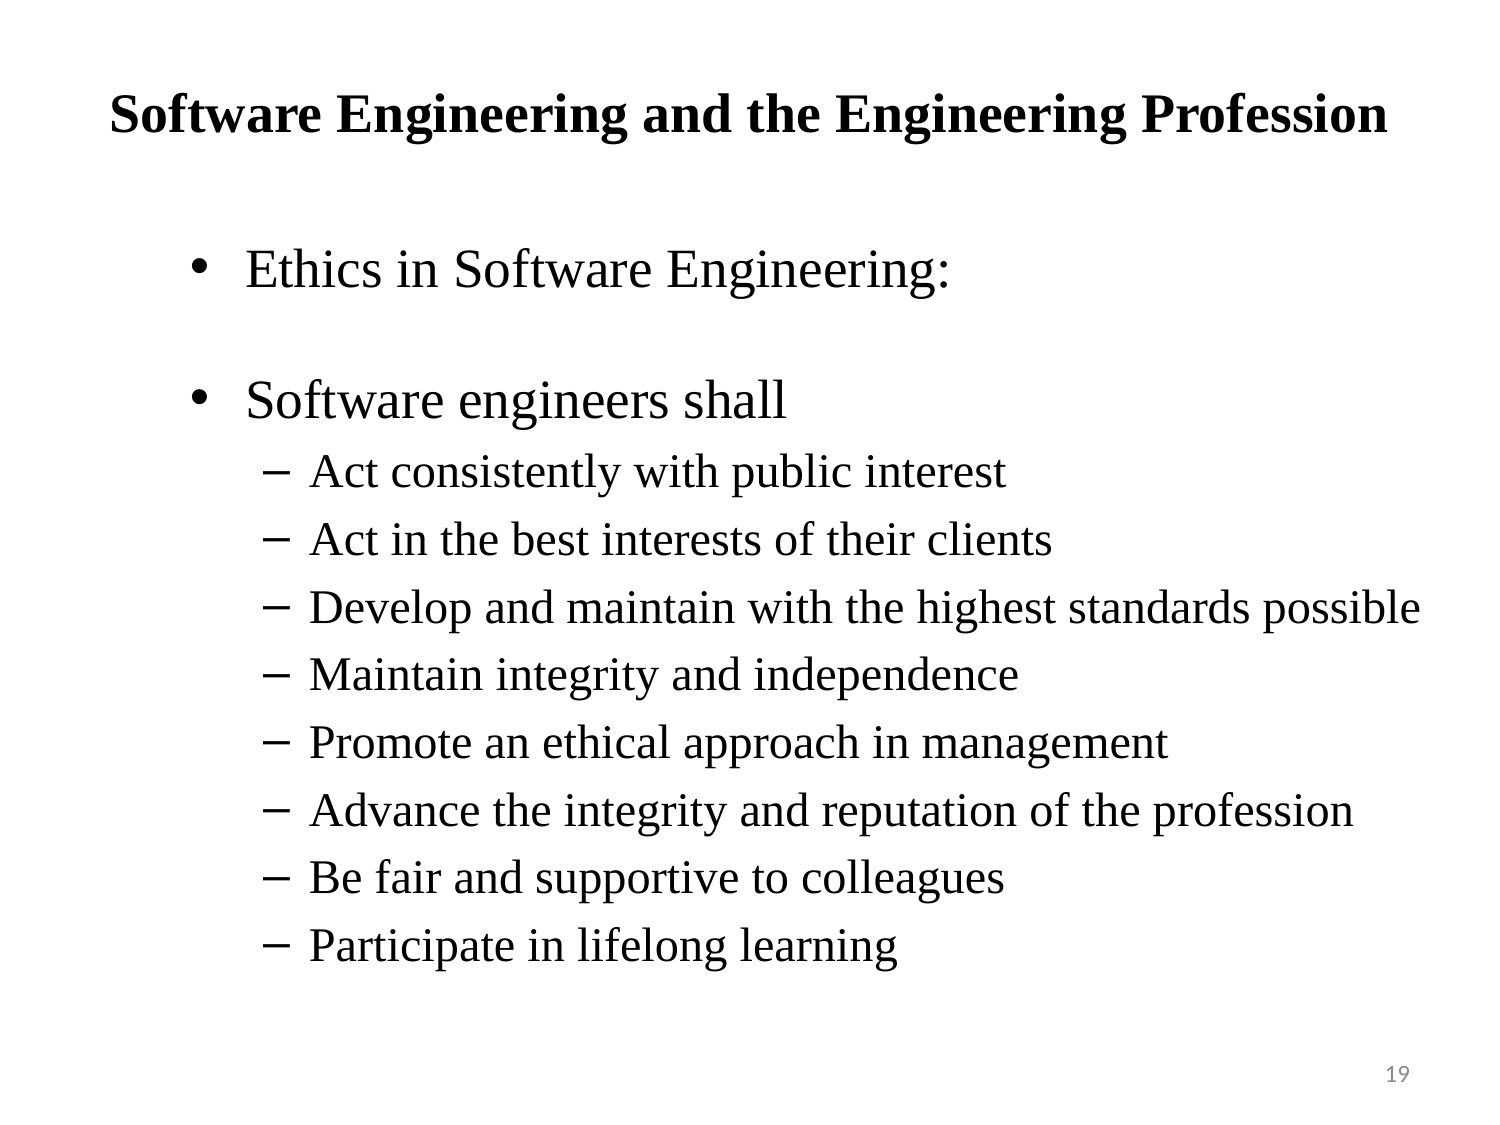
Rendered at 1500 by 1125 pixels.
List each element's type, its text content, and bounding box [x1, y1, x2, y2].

slide_number 19 [1074, 1042, 1425, 1103]
title Software Engineering and the Engineering Profession [75, 45, 1425, 175]
list Ethics in Software Engineering: Software engineers shall Act consistently with public interest Act in the best interests of their clients Develop and maintain with the highest standards possible Maintain integrity and independence Promote an ethical approach in management Advance the integrity and reputation of the profession Be fair and supportive to colleagues Participate in lifelong learning [174, 224, 1450, 1013]
